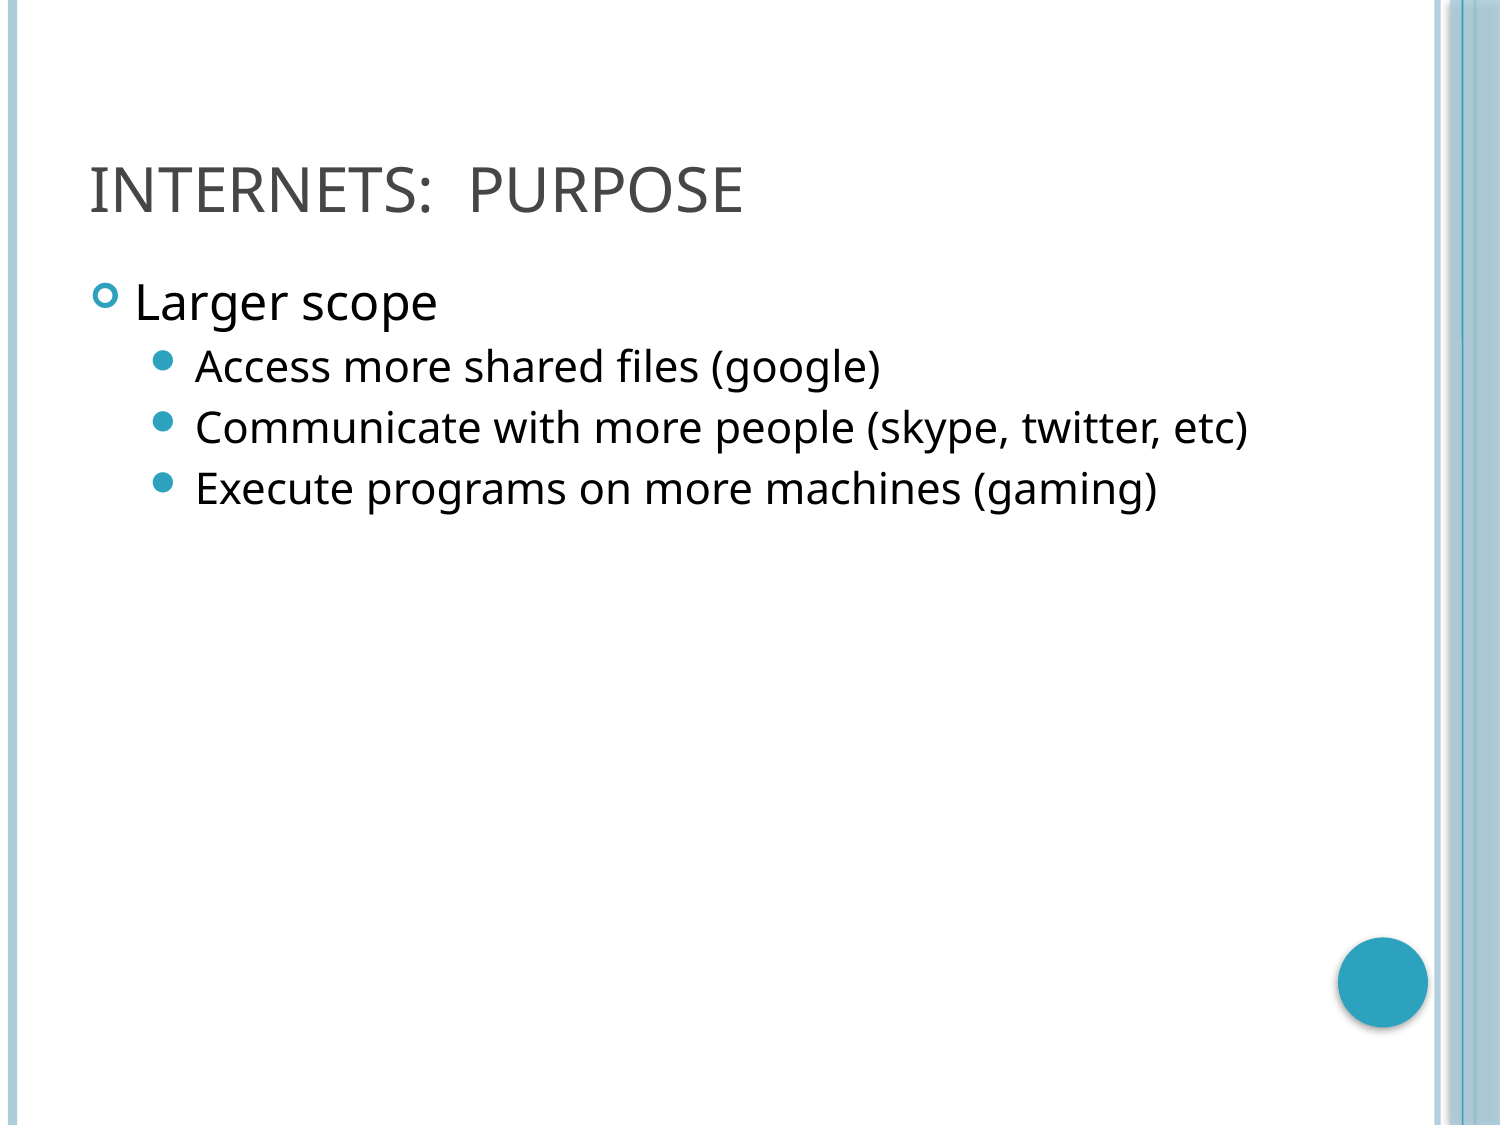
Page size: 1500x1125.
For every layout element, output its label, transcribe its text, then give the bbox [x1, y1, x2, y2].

title Internets: Purpose [75, 45, 1300, 233]
list Larger scope Access more shared files (google) Communicate with more people (skype, twitter, etc) Execute programs on more machines (gaming) [75, 262, 1300, 1062]
